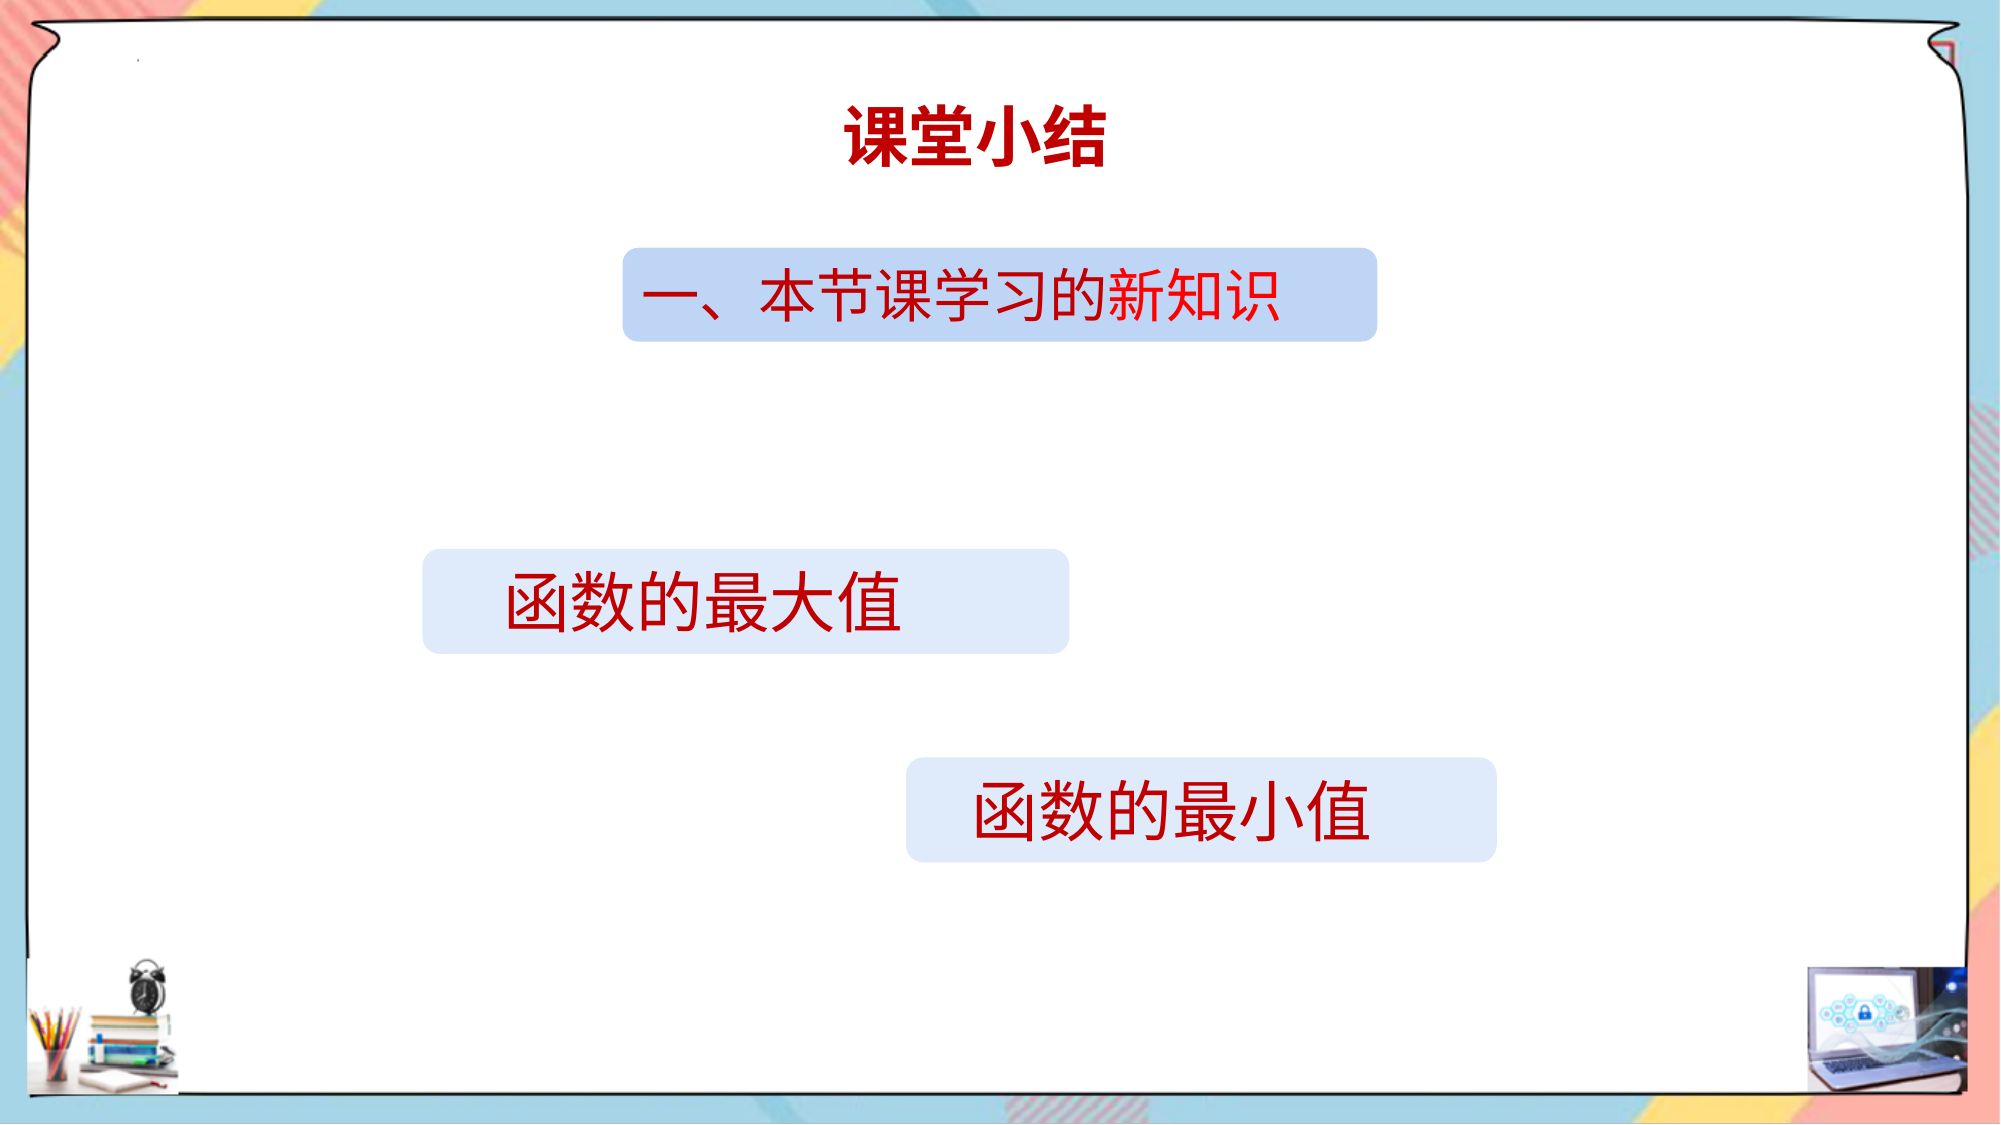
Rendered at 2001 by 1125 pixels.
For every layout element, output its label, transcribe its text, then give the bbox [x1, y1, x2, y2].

text_box 函数的最小值 [906, 757, 1497, 863]
picture [0, 0, 2001, 1125]
text_box 课堂小结 [827, 87, 1136, 183]
text_box 一、本节课学习的新知识 [622, 247, 1378, 342]
text_box 函数的最大值 [422, 548, 1070, 654]
